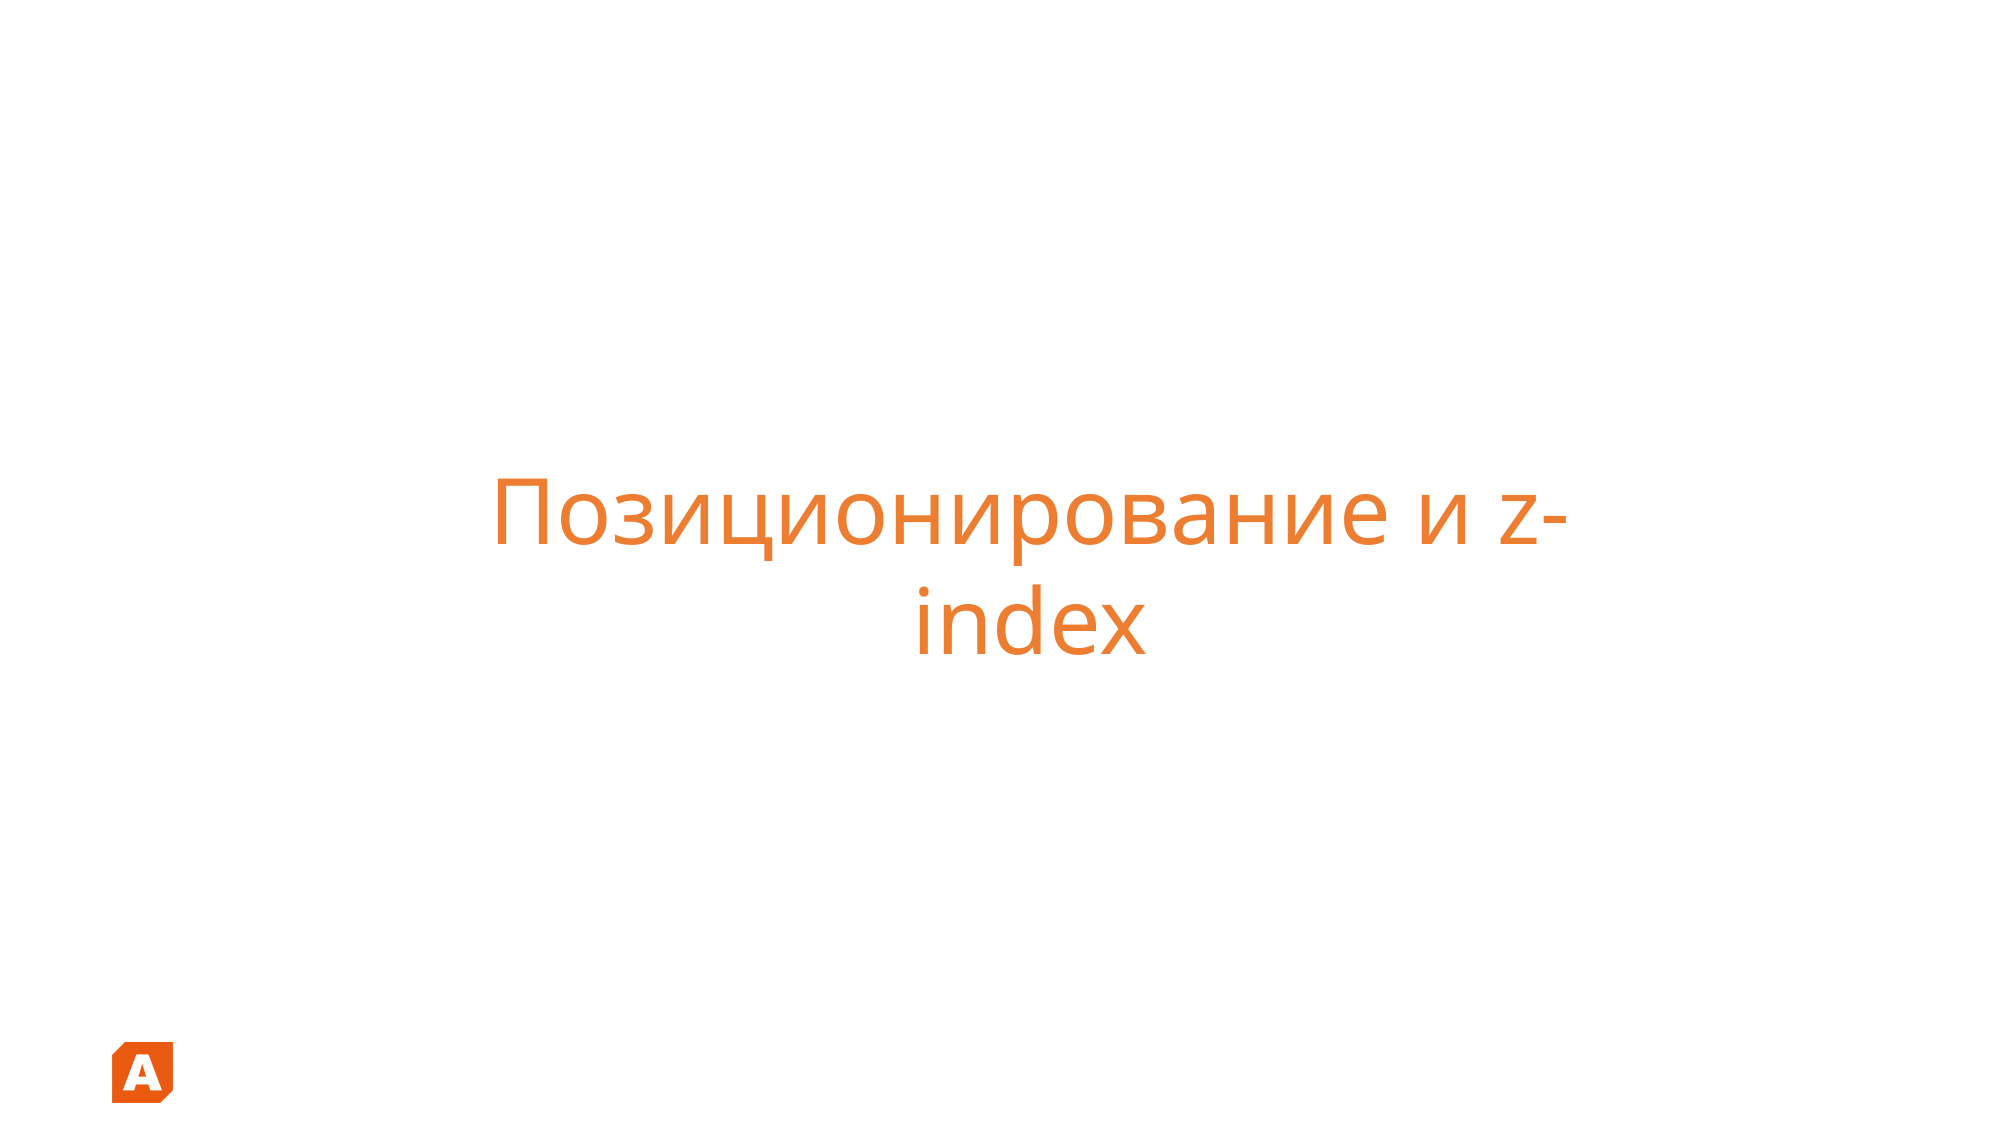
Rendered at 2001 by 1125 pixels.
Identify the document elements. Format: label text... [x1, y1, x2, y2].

title Позиционирование и z-index [364, 404, 1697, 721]
picture [112, 1042, 173, 1103]
